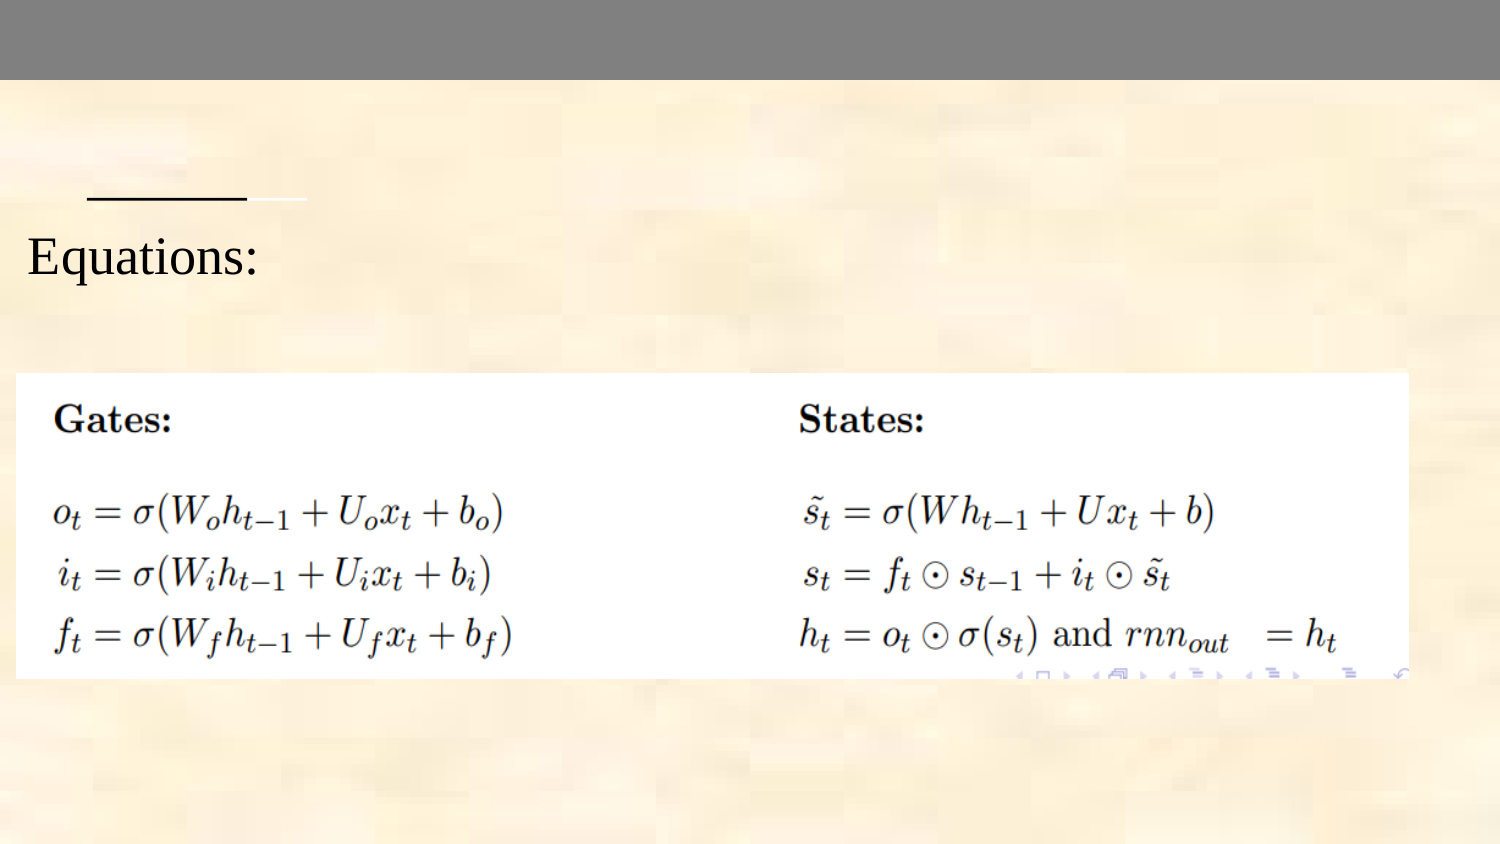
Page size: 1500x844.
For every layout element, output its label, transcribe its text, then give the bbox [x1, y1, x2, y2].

title Equations: [0, 209, 775, 297]
picture [0, 80, 1500, 844]
